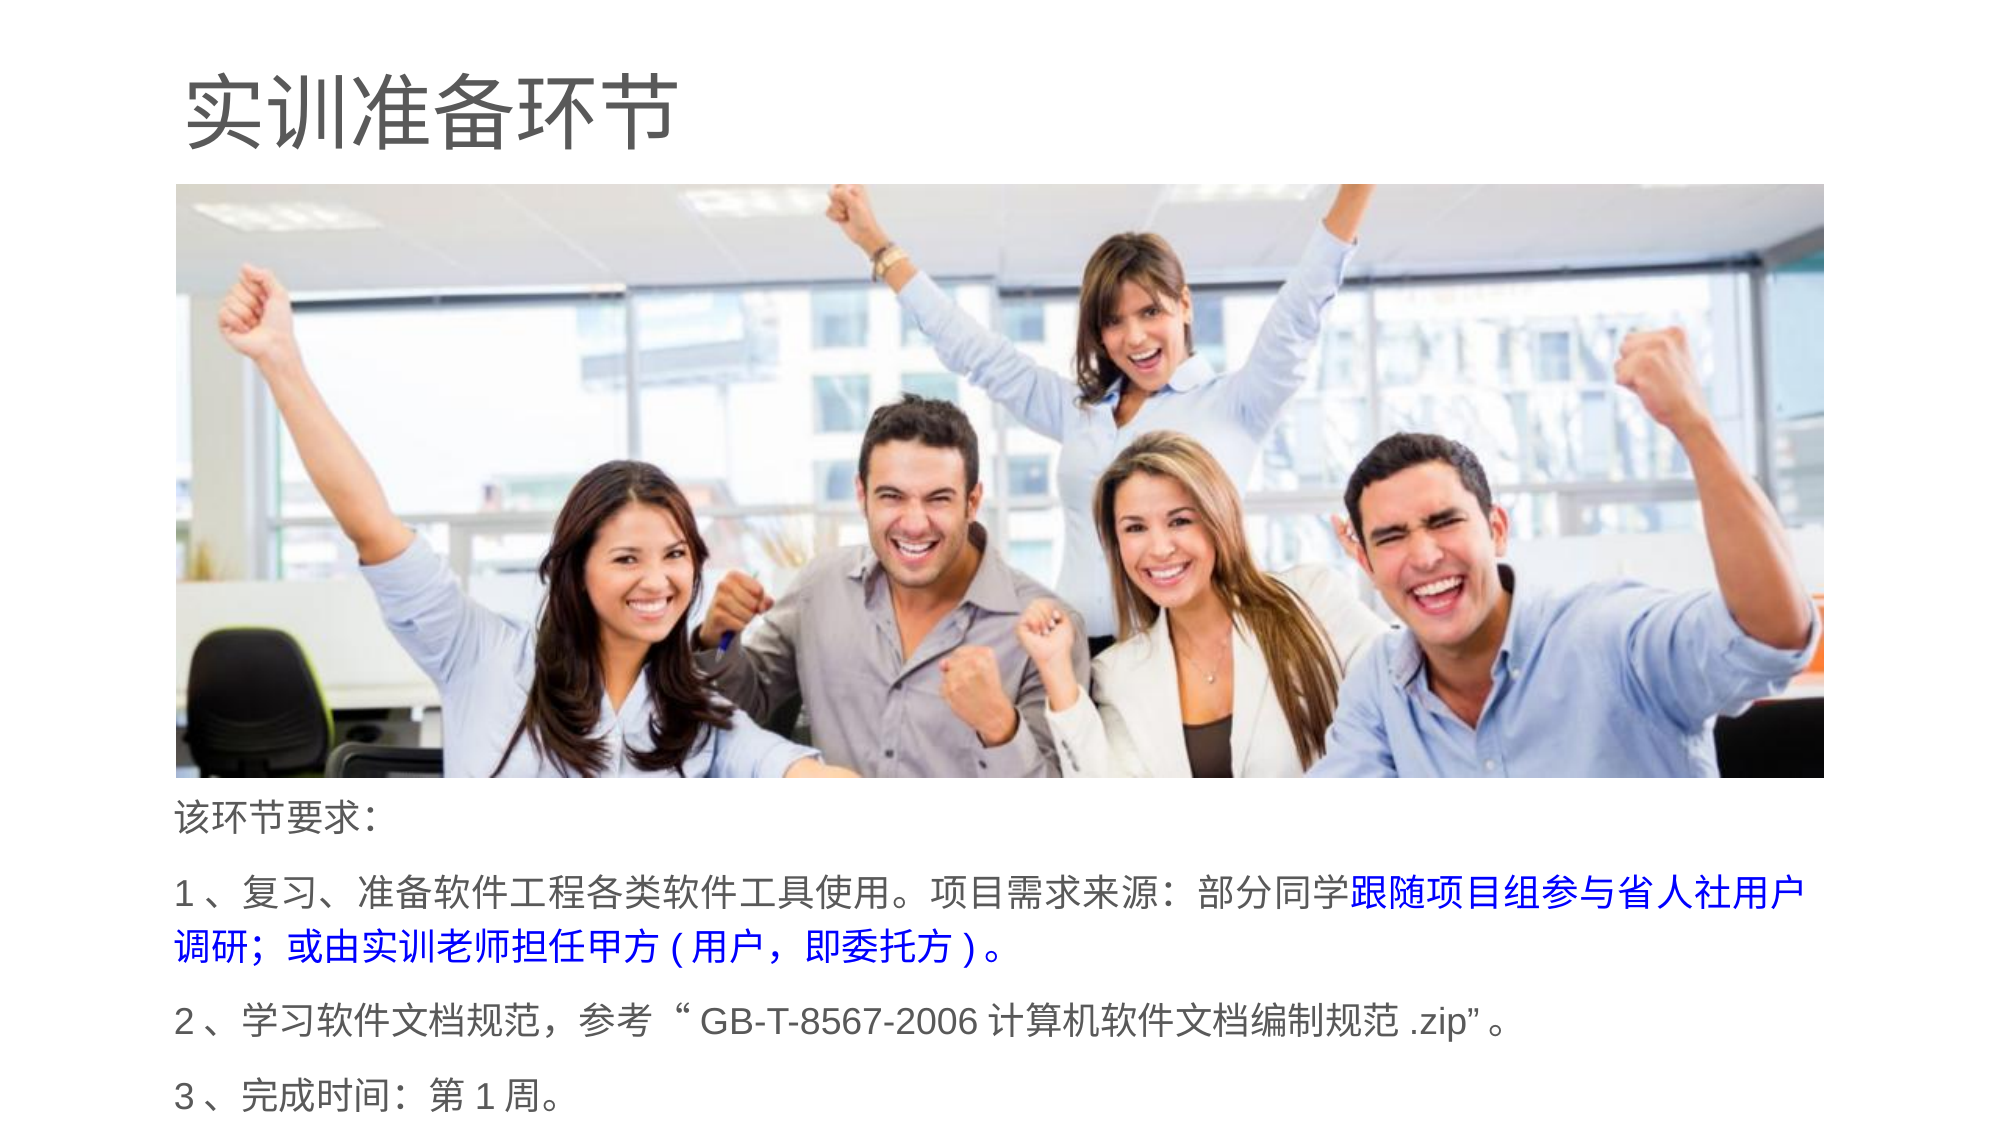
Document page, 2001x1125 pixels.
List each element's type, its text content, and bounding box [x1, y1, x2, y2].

text_box 该环节要求： 1、复习、准备软件工程各类软件工具使用。项目需求来源：部分同学跟随项目组参与省人社用户调研；或由实训老师担任甲方(用户，即委托方)。 2、学习软件文档规范，参考“GB-T-8567-2006计算机软件文档编制规范.zip”。 3、完成时间：第1周。 [158, 777, 1824, 1118]
picture [176, 184, 1824, 778]
text_box 实训准备环节 [167, 34, 1815, 167]
